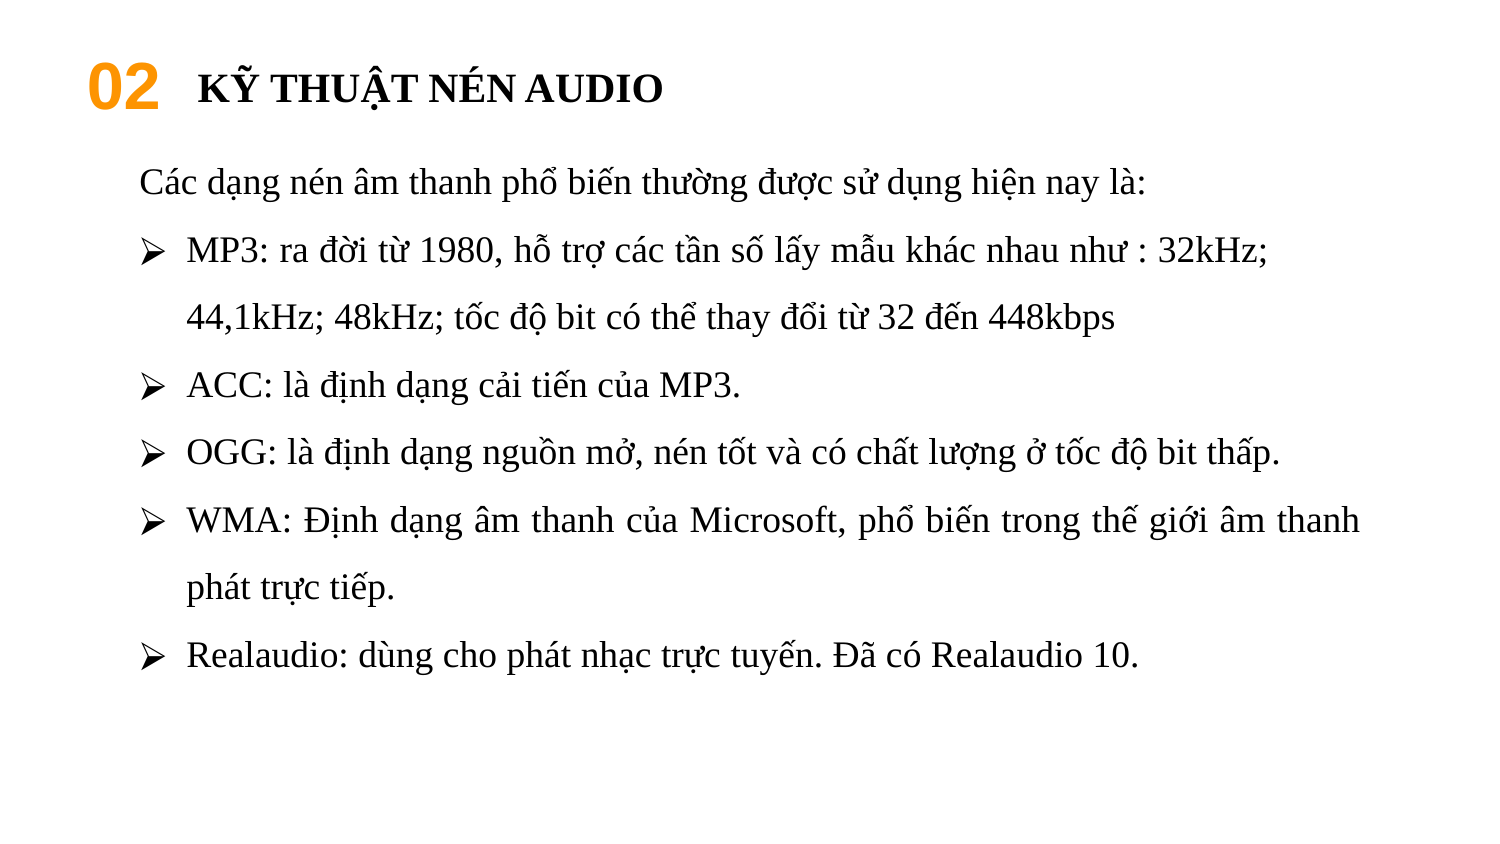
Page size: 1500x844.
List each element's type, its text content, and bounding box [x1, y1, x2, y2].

text_box KỸ THUẬT NÉN AUDIO [182, 0, 865, 205]
text_box 02 [64, 35, 182, 130]
text_box Các dạng nén âm thanh phổ biến thường được sử dụng hiện nay là: MP3: ra đời từ 1980, hỗ trợ các tần số lấy mẫu khác nhau như : 32kHz; 44,1kHz; 48kHz; tốc độ bit có thể thay đổi từ 32 đến 448kbps ACC: là định dạng cải tiến của MP3. OGG: là định dạng nguồn mở, nén tốt và có chất lượng ở tốc độ bit thấp. WMA: Định dạng âm thanh của Microsoft, phổ biến trong thế giới âm thanh phát trực tiếp. Realaudio: dùng cho phát nhạc trực tuyến. Đã có Realaudio 10. [124, 127, 1377, 795]
